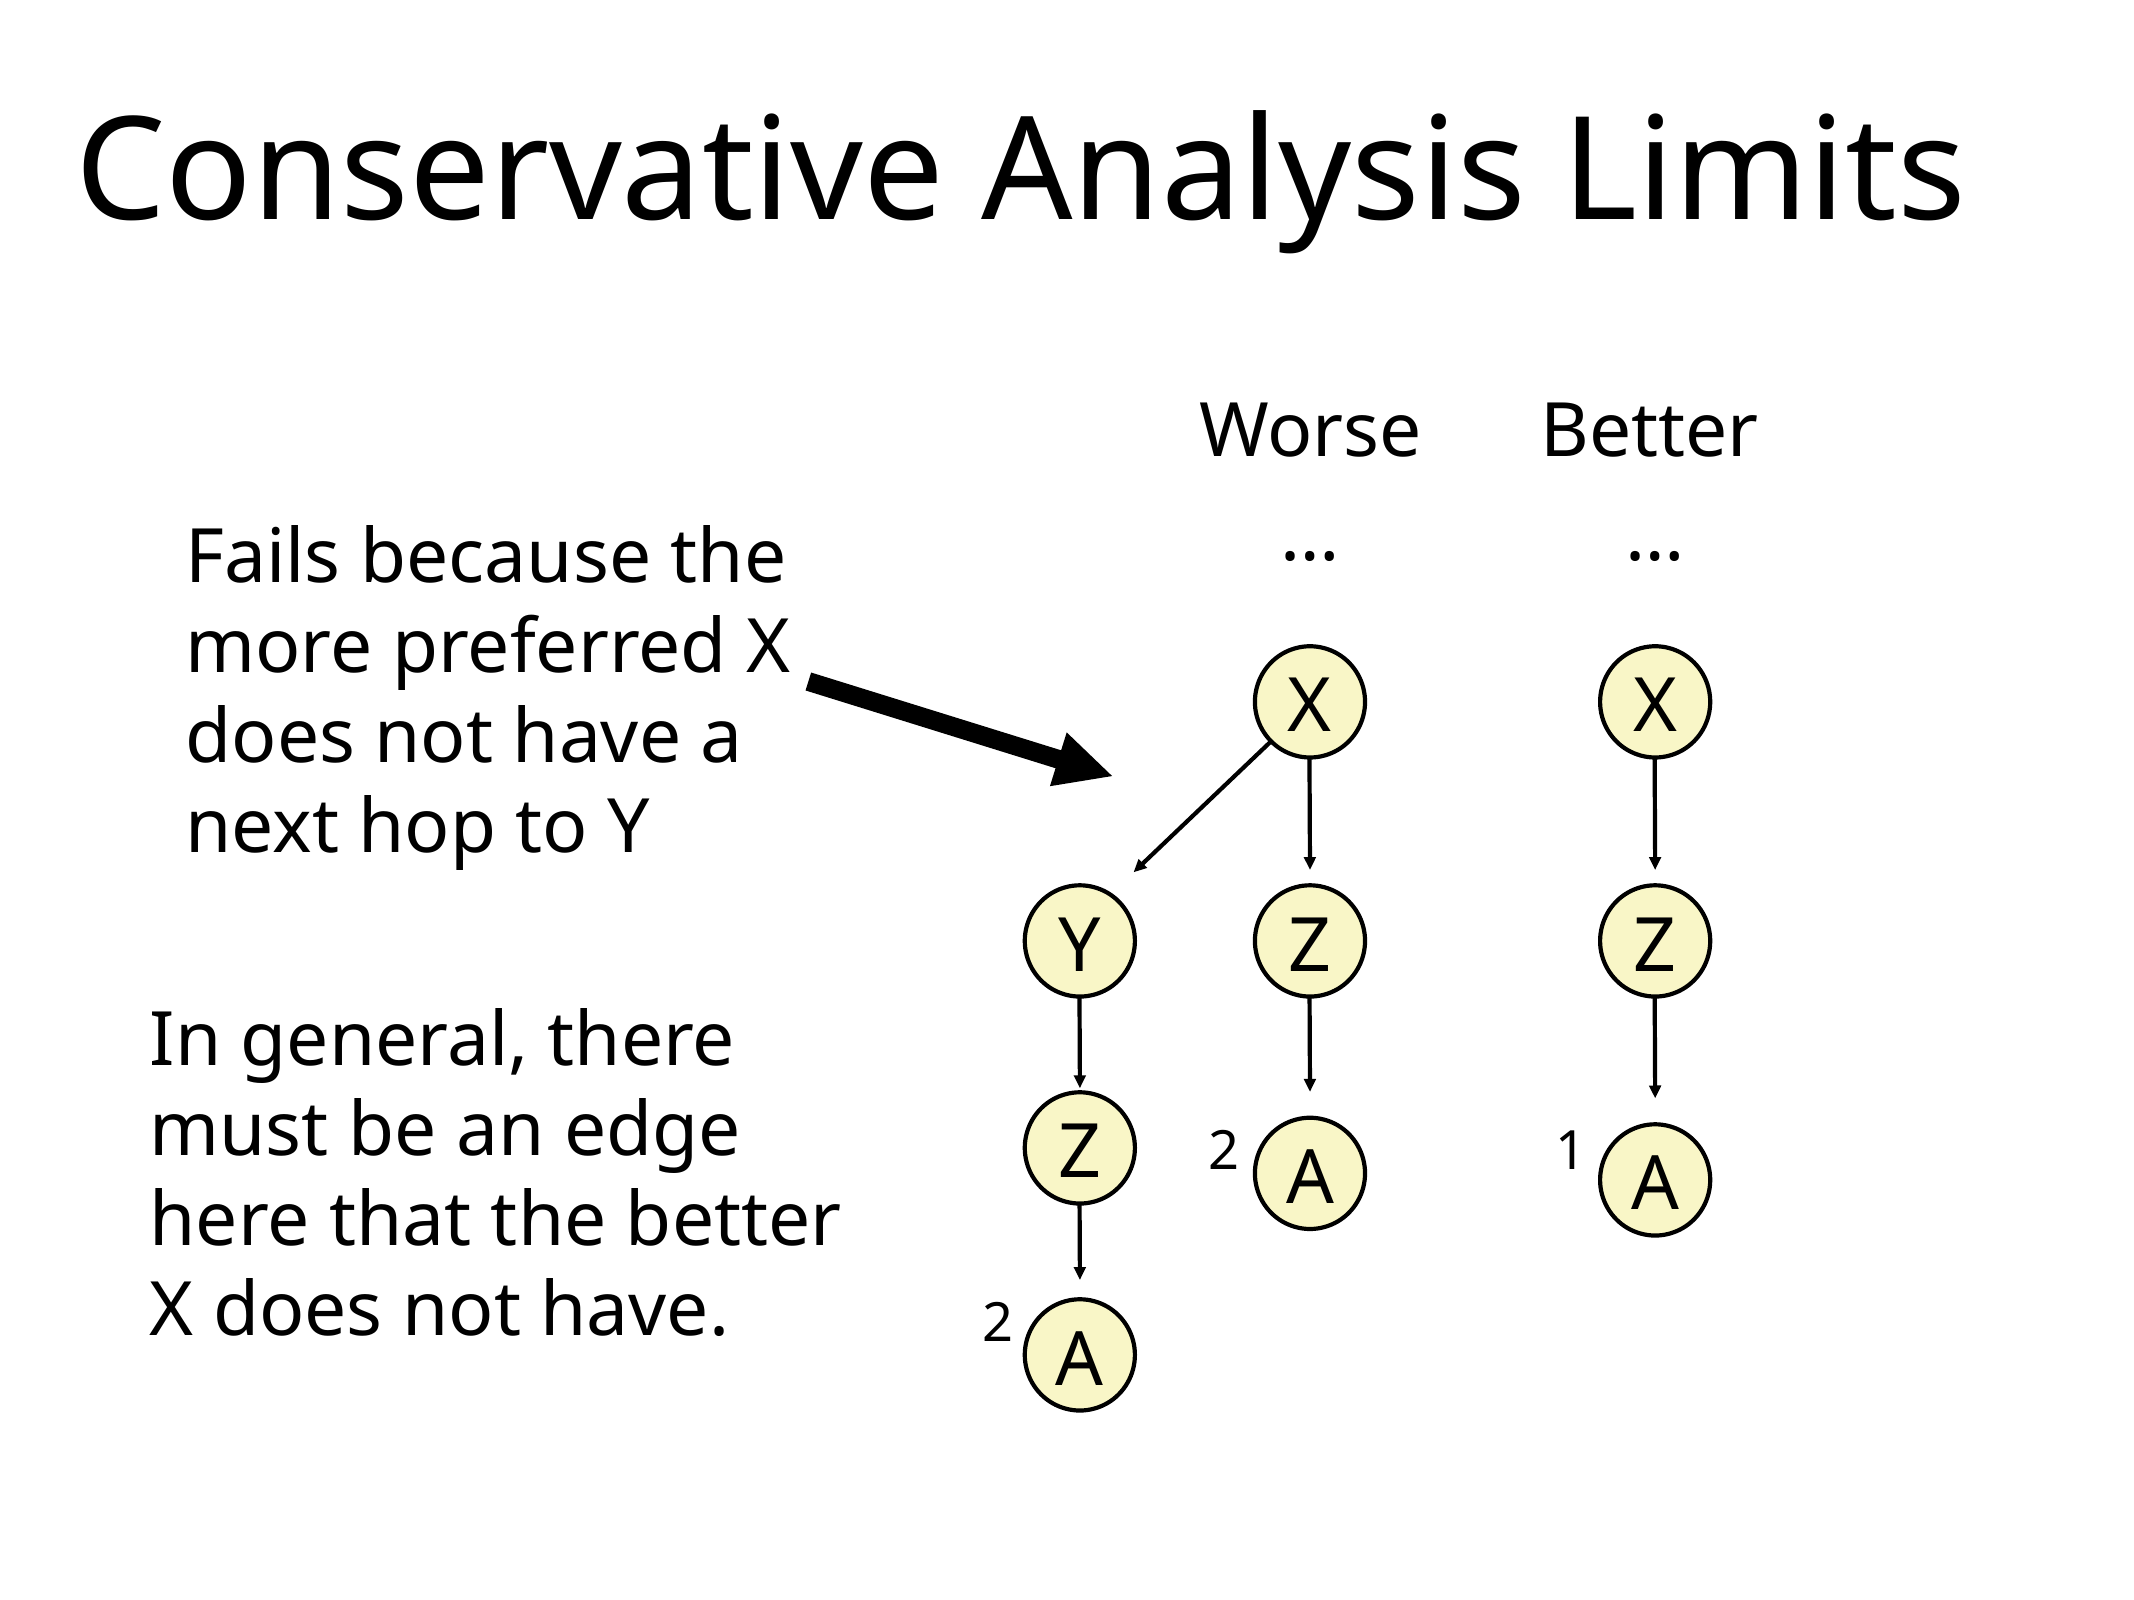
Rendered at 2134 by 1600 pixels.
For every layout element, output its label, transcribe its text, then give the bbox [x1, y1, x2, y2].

text_box Fails because the more preferred X does not have a next hop to Y [176, 498, 815, 876]
text_box Better [1532, 373, 1768, 480]
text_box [973, 476, 1711, 1411]
text_box Worse [1191, 373, 1431, 469]
title Conservative Analysis Limits [66, 66, 2132, 258]
text_box In general, there must be an edge here that the better X does not have. [141, 981, 851, 1359]
